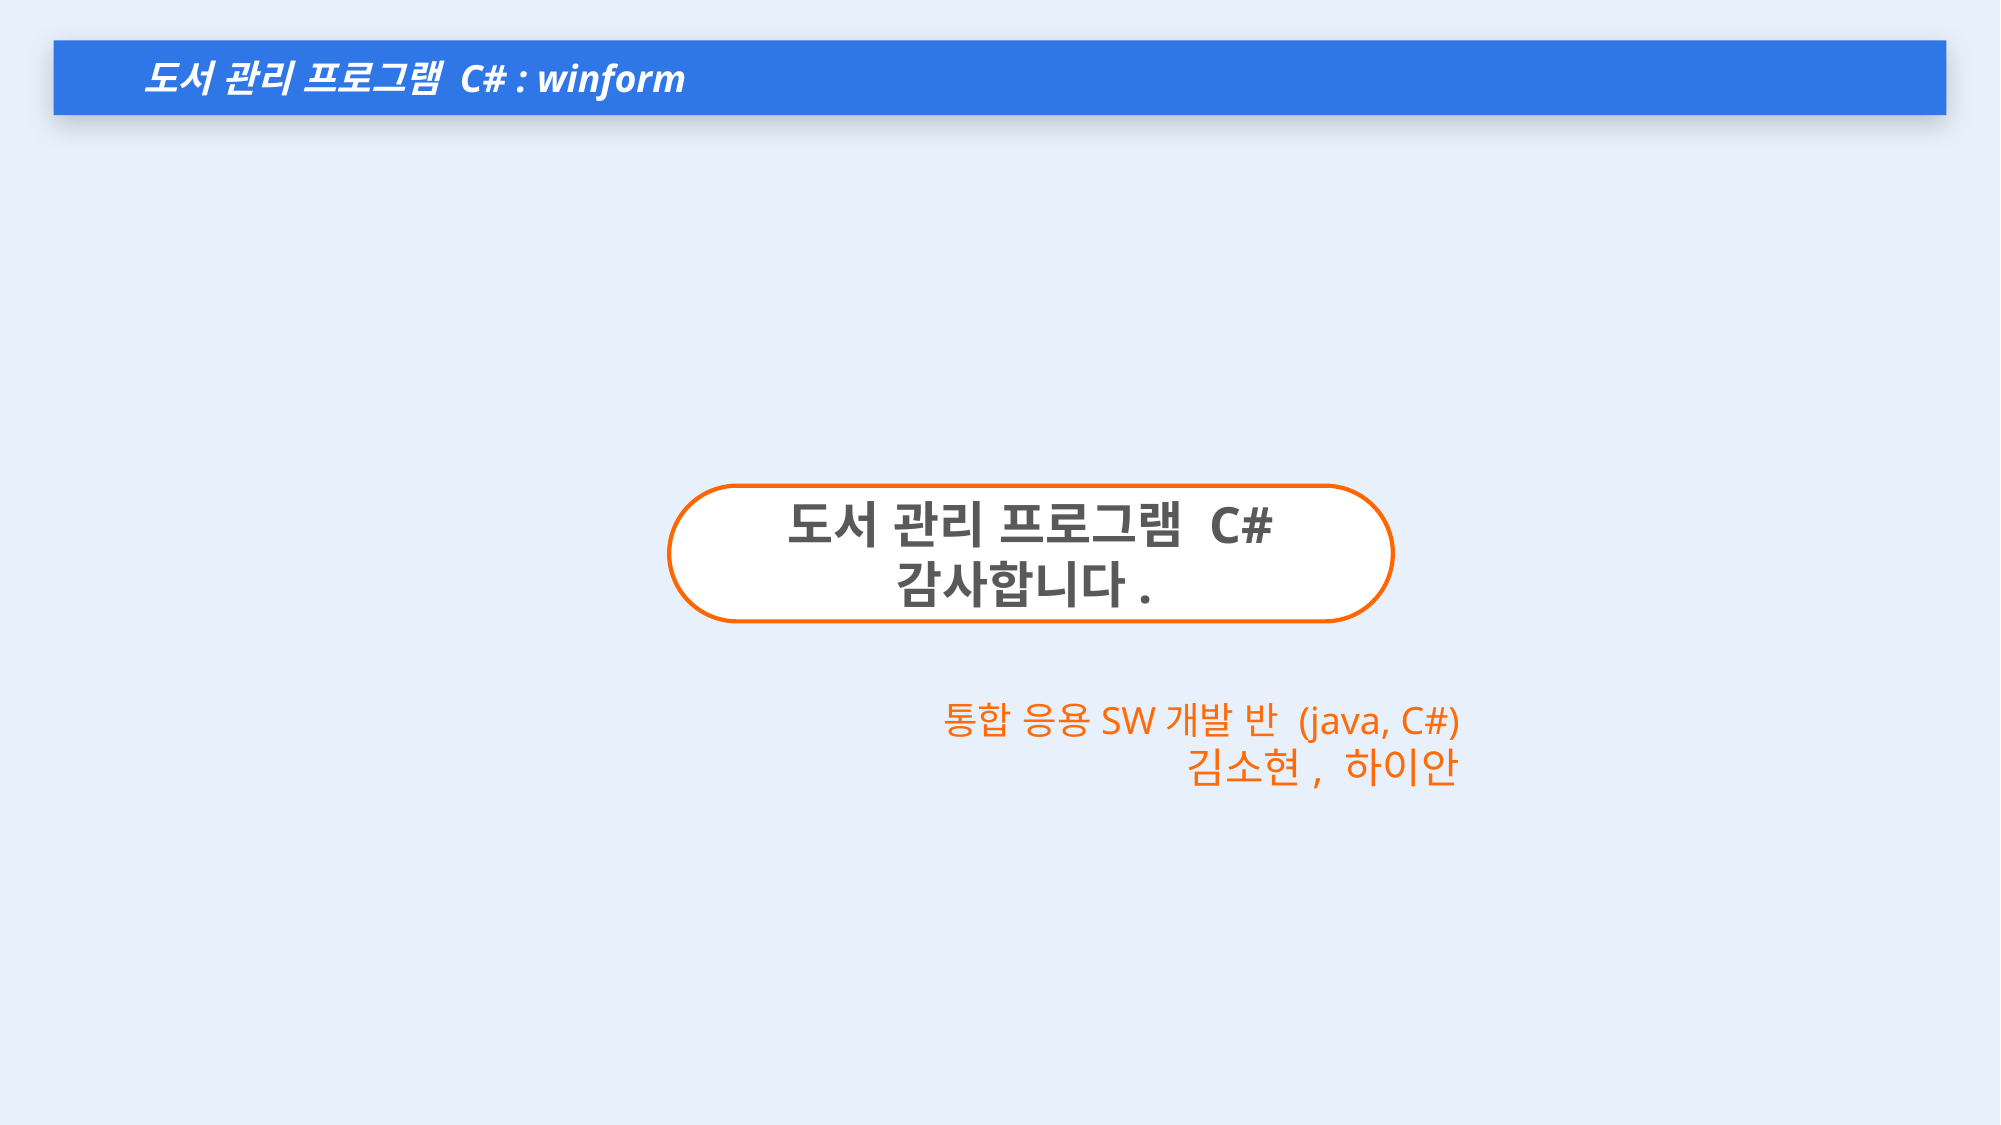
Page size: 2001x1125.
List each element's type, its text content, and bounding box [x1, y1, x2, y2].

text_box 도서 관리 프로그램 C# : winform [52, 39, 1947, 116]
text_box 통합 응용SW개발 반 (java, C#) 김소현, 하이안 [928, 689, 1475, 800]
text_box 도서 관리 프로그램 C# 감사합니다. [668, 484, 1394, 623]
